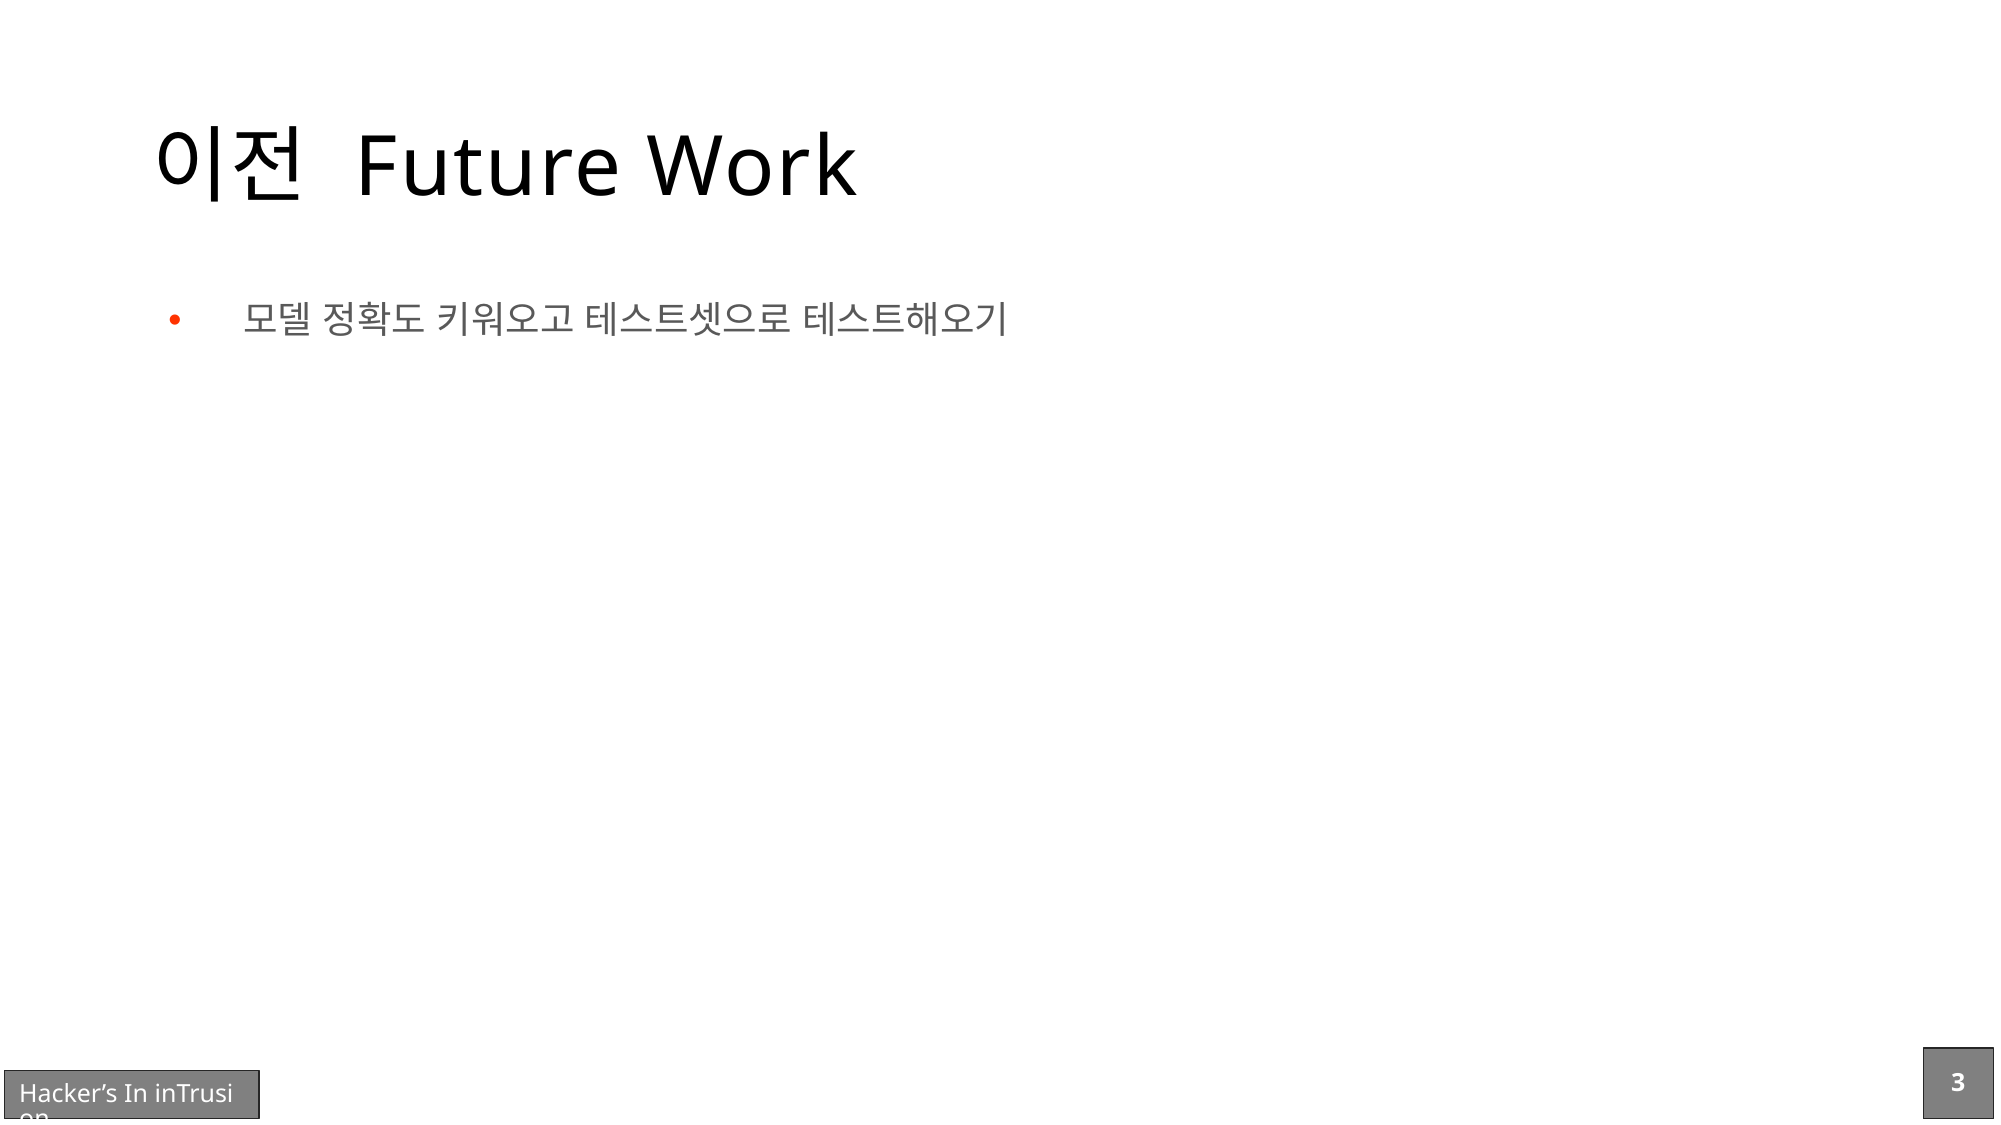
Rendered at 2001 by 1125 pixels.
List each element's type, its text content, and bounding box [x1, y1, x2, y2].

text_box 모델 정확도 키워오고 테스트셋으로 테스트해오기 [153, 289, 1786, 538]
title 이전 Future Work [137, 59, 1863, 278]
slide_number 3 [1923, 1047, 1994, 1119]
footer Hacker’s In inTrusion [4, 1070, 260, 1119]
